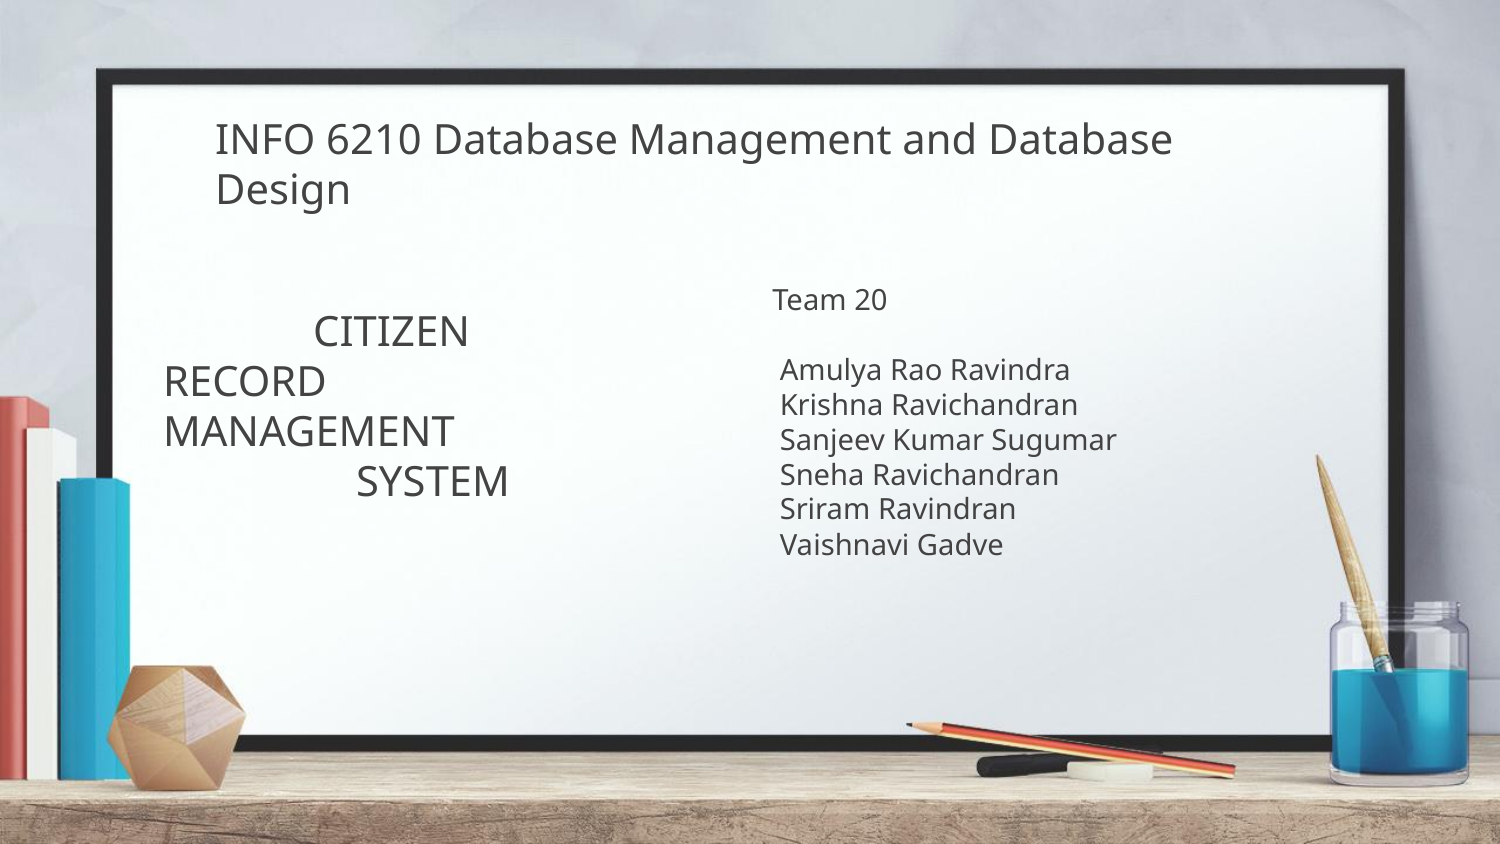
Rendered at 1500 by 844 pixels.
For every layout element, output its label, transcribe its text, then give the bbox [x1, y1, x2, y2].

picture [0, 0, 1500, 844]
title INFO 6210 Database Management and Database Design [200, 152, 1214, 223]
text_box CITIZEN RECORD MANAGEMENT SYSTEM [148, 297, 644, 548]
text_box Team 20 Amulya Rao Ravindra Krishna Ravichandran Sanjeev Kumar Sugumar Sneha Ravichandran Sriram Ravindran Vaishnavi Gadve [757, 266, 1271, 642]
